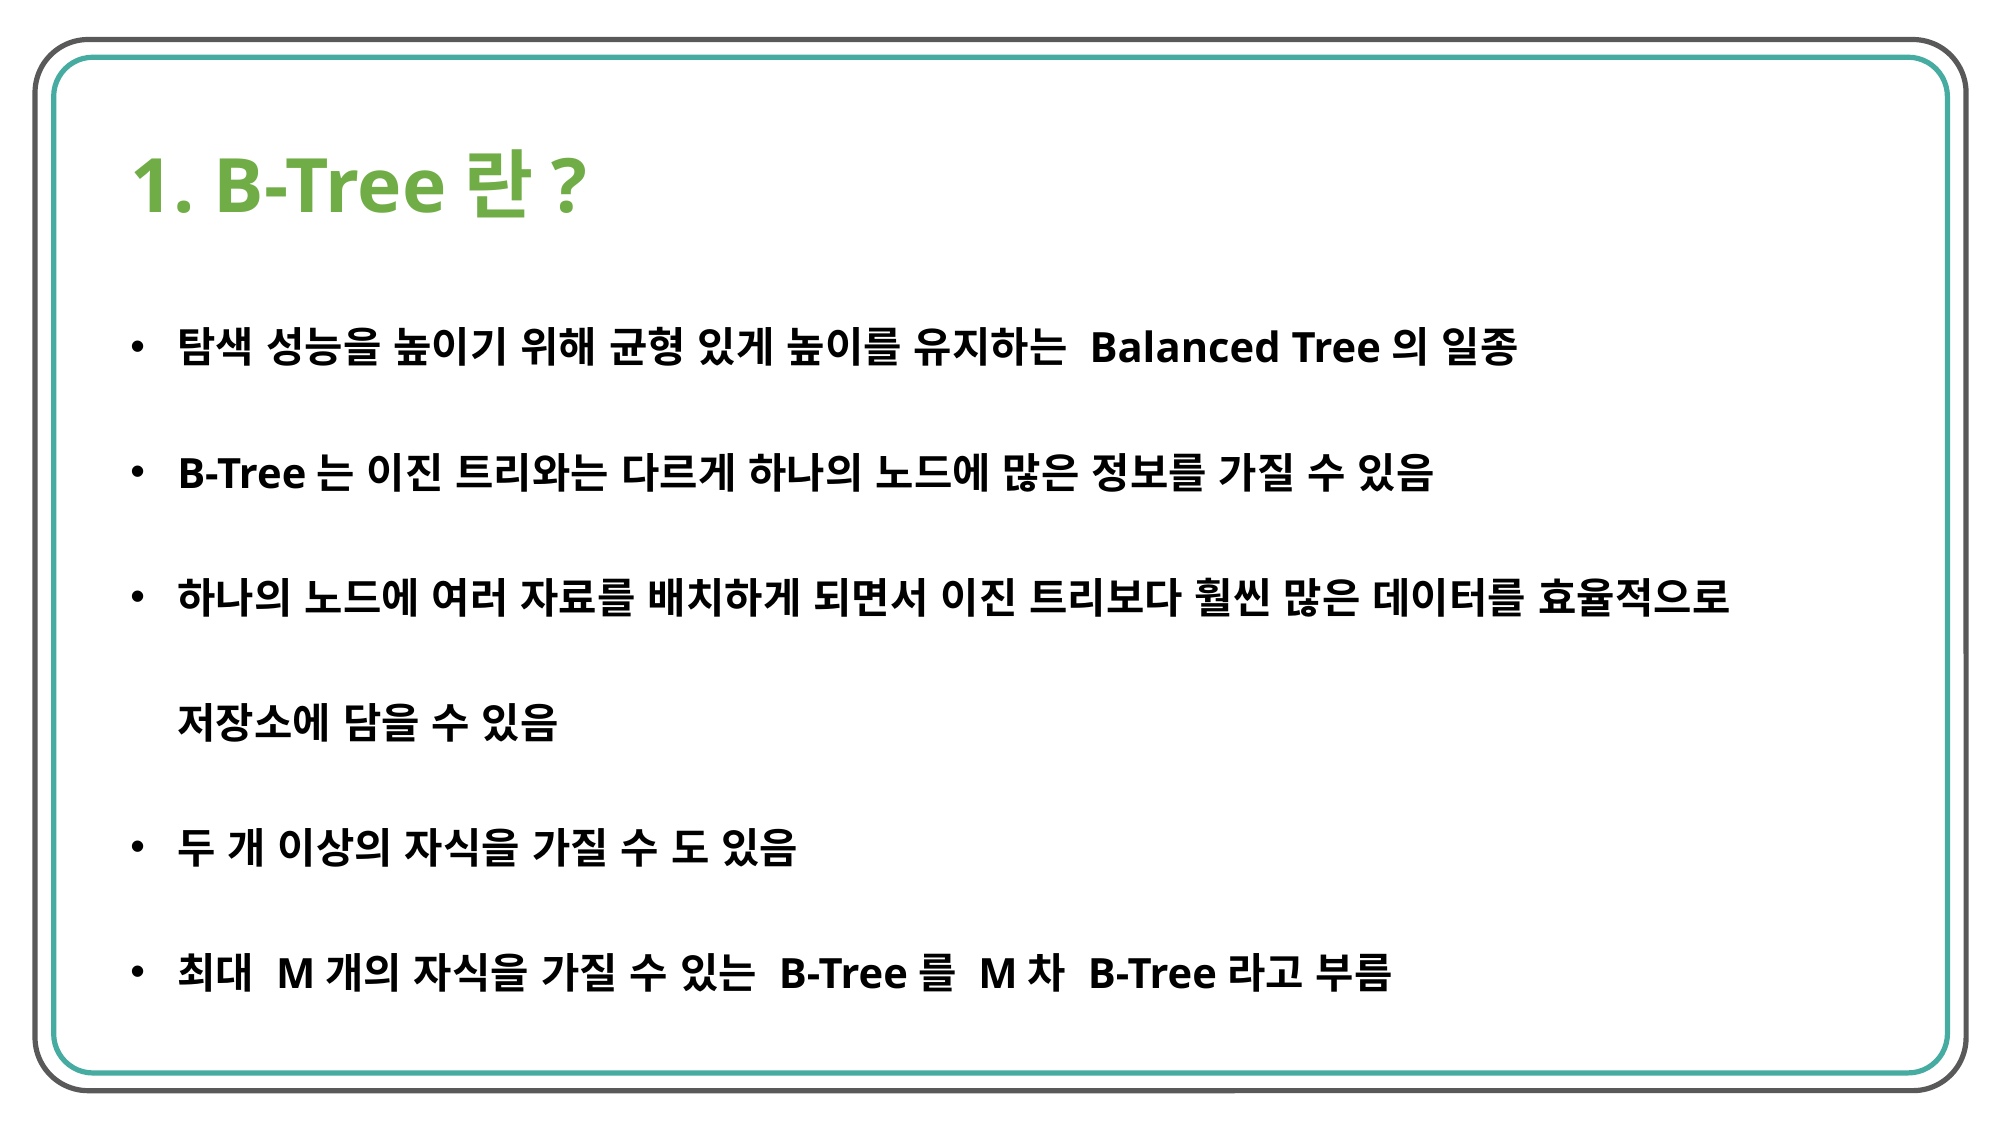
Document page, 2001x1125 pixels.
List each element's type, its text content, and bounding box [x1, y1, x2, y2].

text_box 1. B-Tree란? [115, 130, 1654, 236]
text_box [33, 38, 1968, 1092]
text_box 탐색 성능을 높이기 위해 균형 있게 높이를 유지하는 Balanced Tree의 일종 B-Tree는 이진 트리와는 다르게 하나의 노드에 많은 정보를 가질 수 있음 하나의 노드에 여러 자료를 배치하게 되면서 이진 트리보다 훨씬 많은 데이터를 효율적으로 저장소에 담을 수 있음 두 개 이상의 자식을 가질 수 도 있음 최대 M개의 자식을 가질 수 있는 B-Tree를 M차 B-Tree라고 부름 [115, 238, 1880, 1004]
